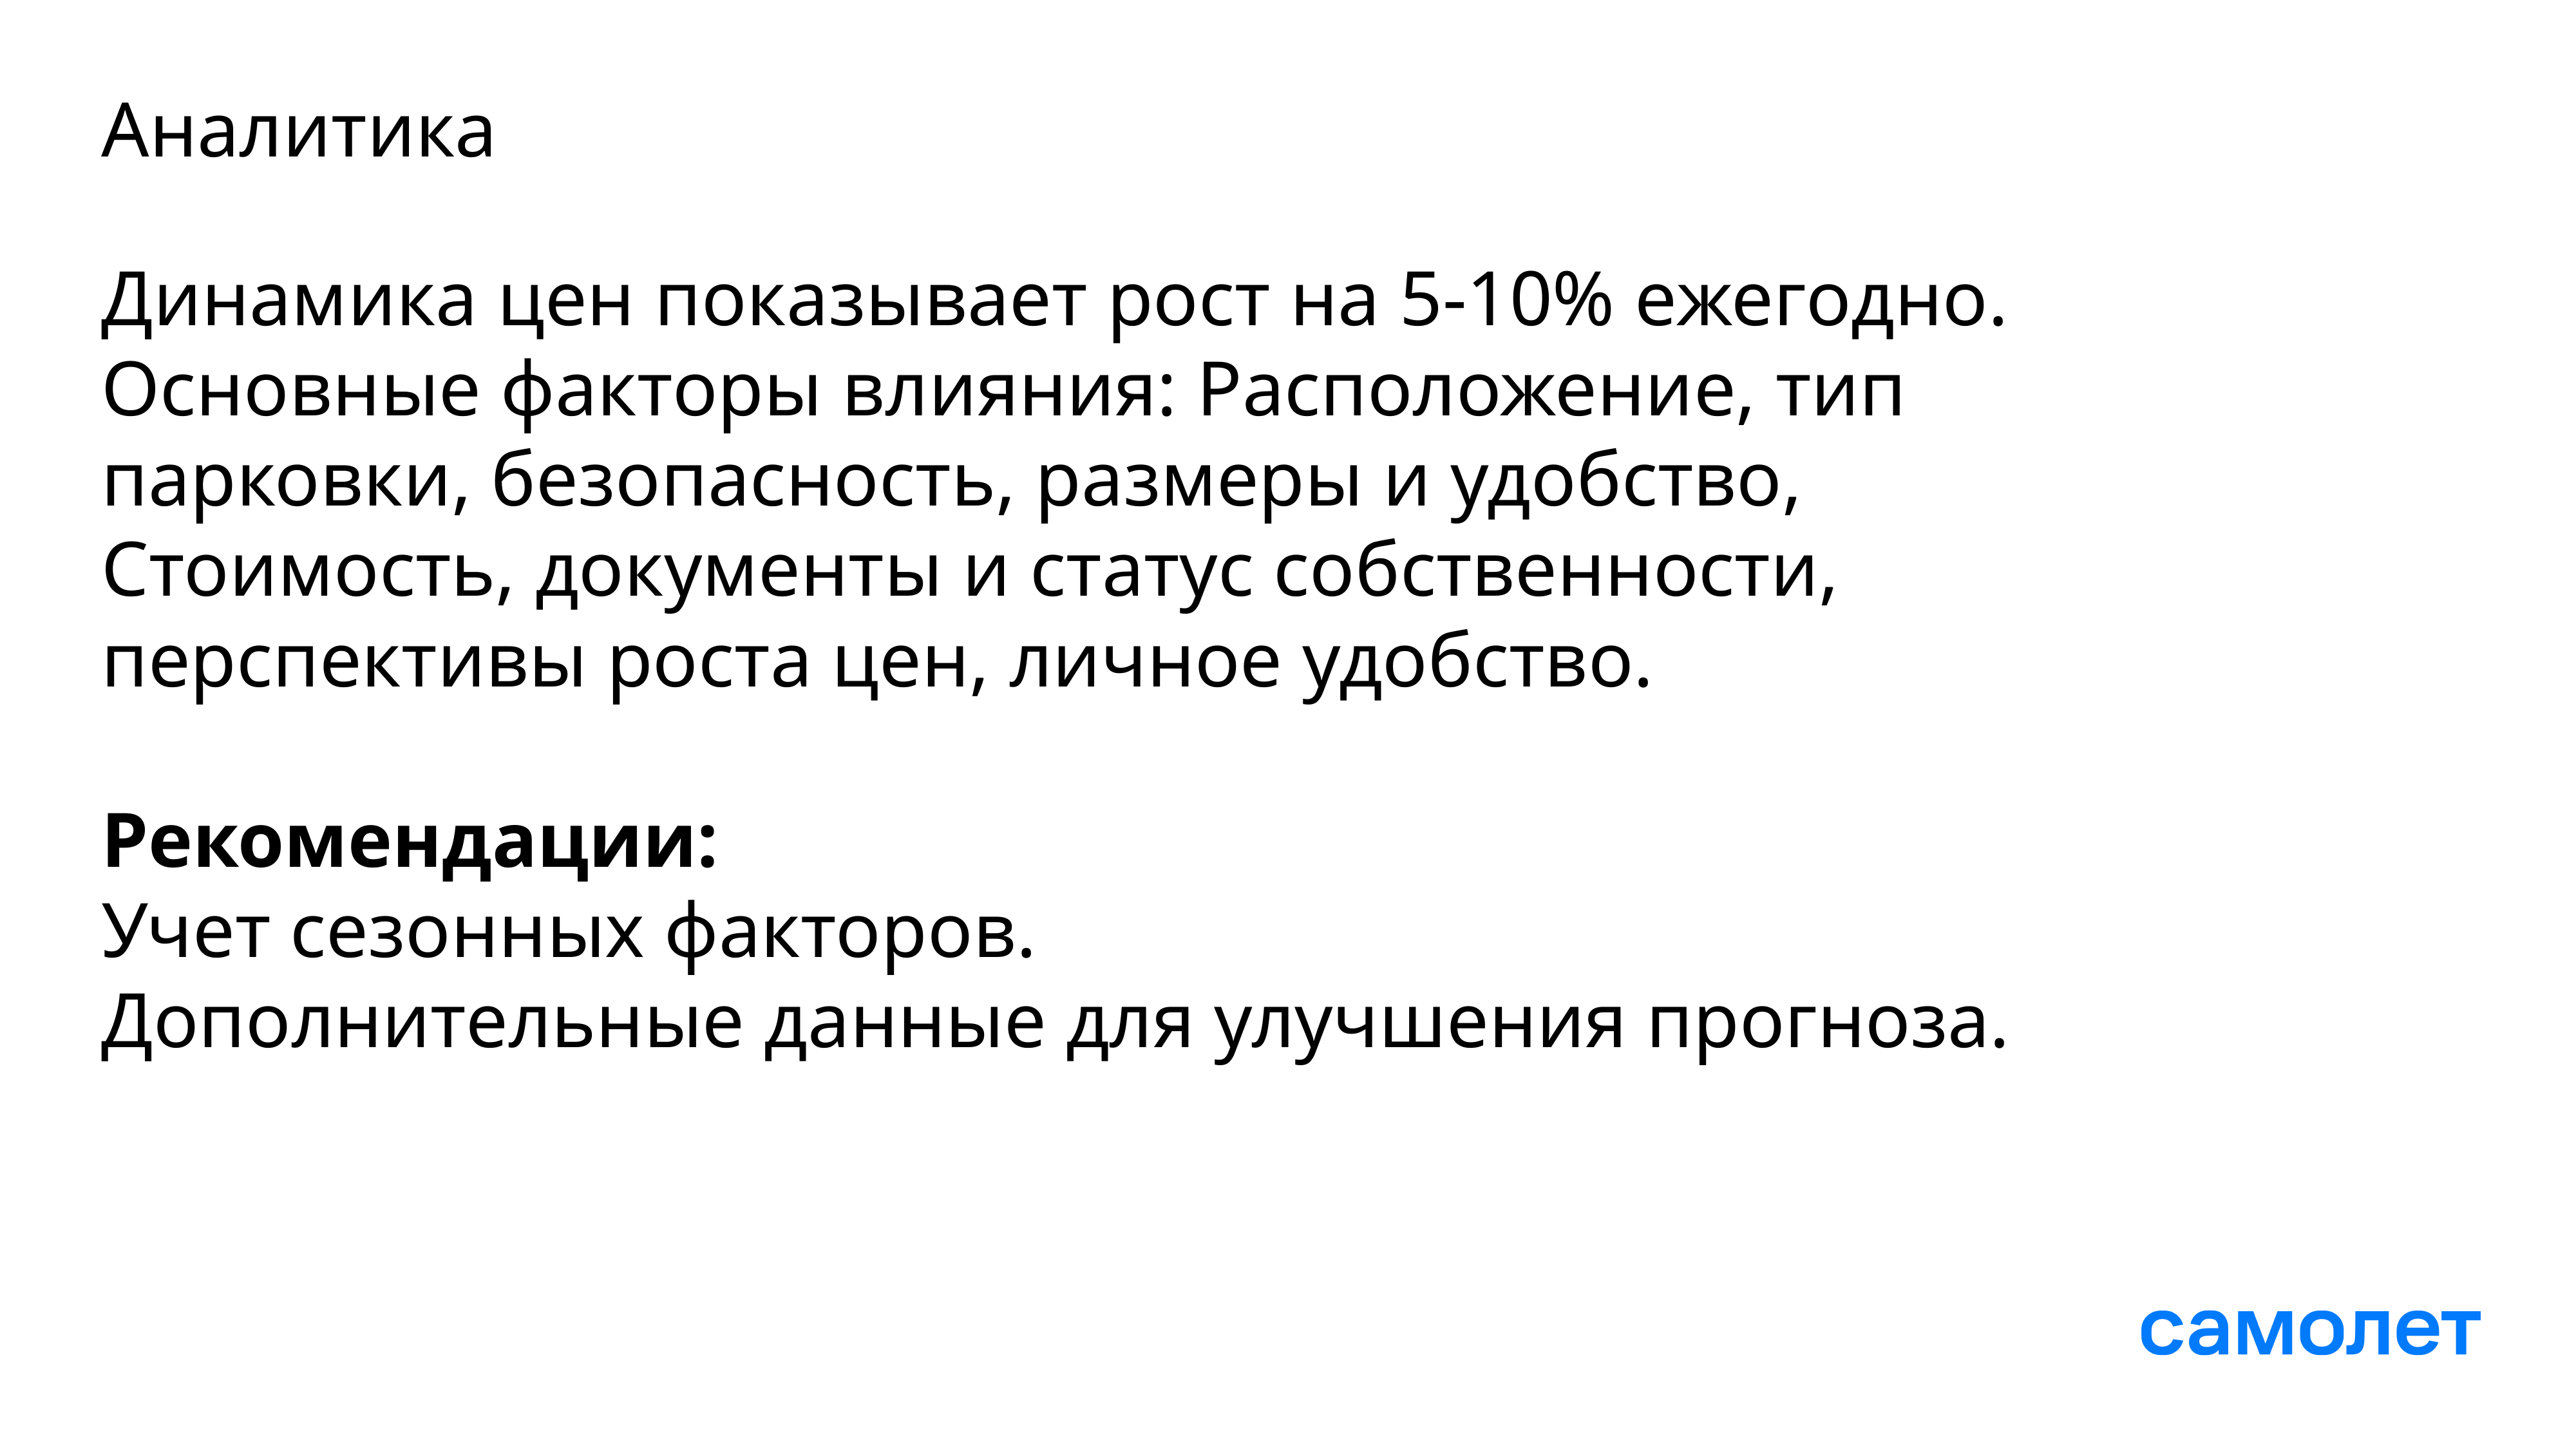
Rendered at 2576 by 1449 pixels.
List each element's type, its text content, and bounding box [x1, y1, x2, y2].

picture [2141, 1310, 2481, 1356]
text_box Динамика цен показывает рост на 5-10% ежегодно. Основные факторы влияния: Расположение, тип парковки, безопасность, размеры и удобство, Стоимость, документы и статус собственности, перспективы роста цен, личное удобство. Рекомендации: Учет сезонных факторов. Дополнительные данные для улучшения прогноза. [96, 245, 2061, 1235]
title Аналитика [95, 75, 1879, 230]
